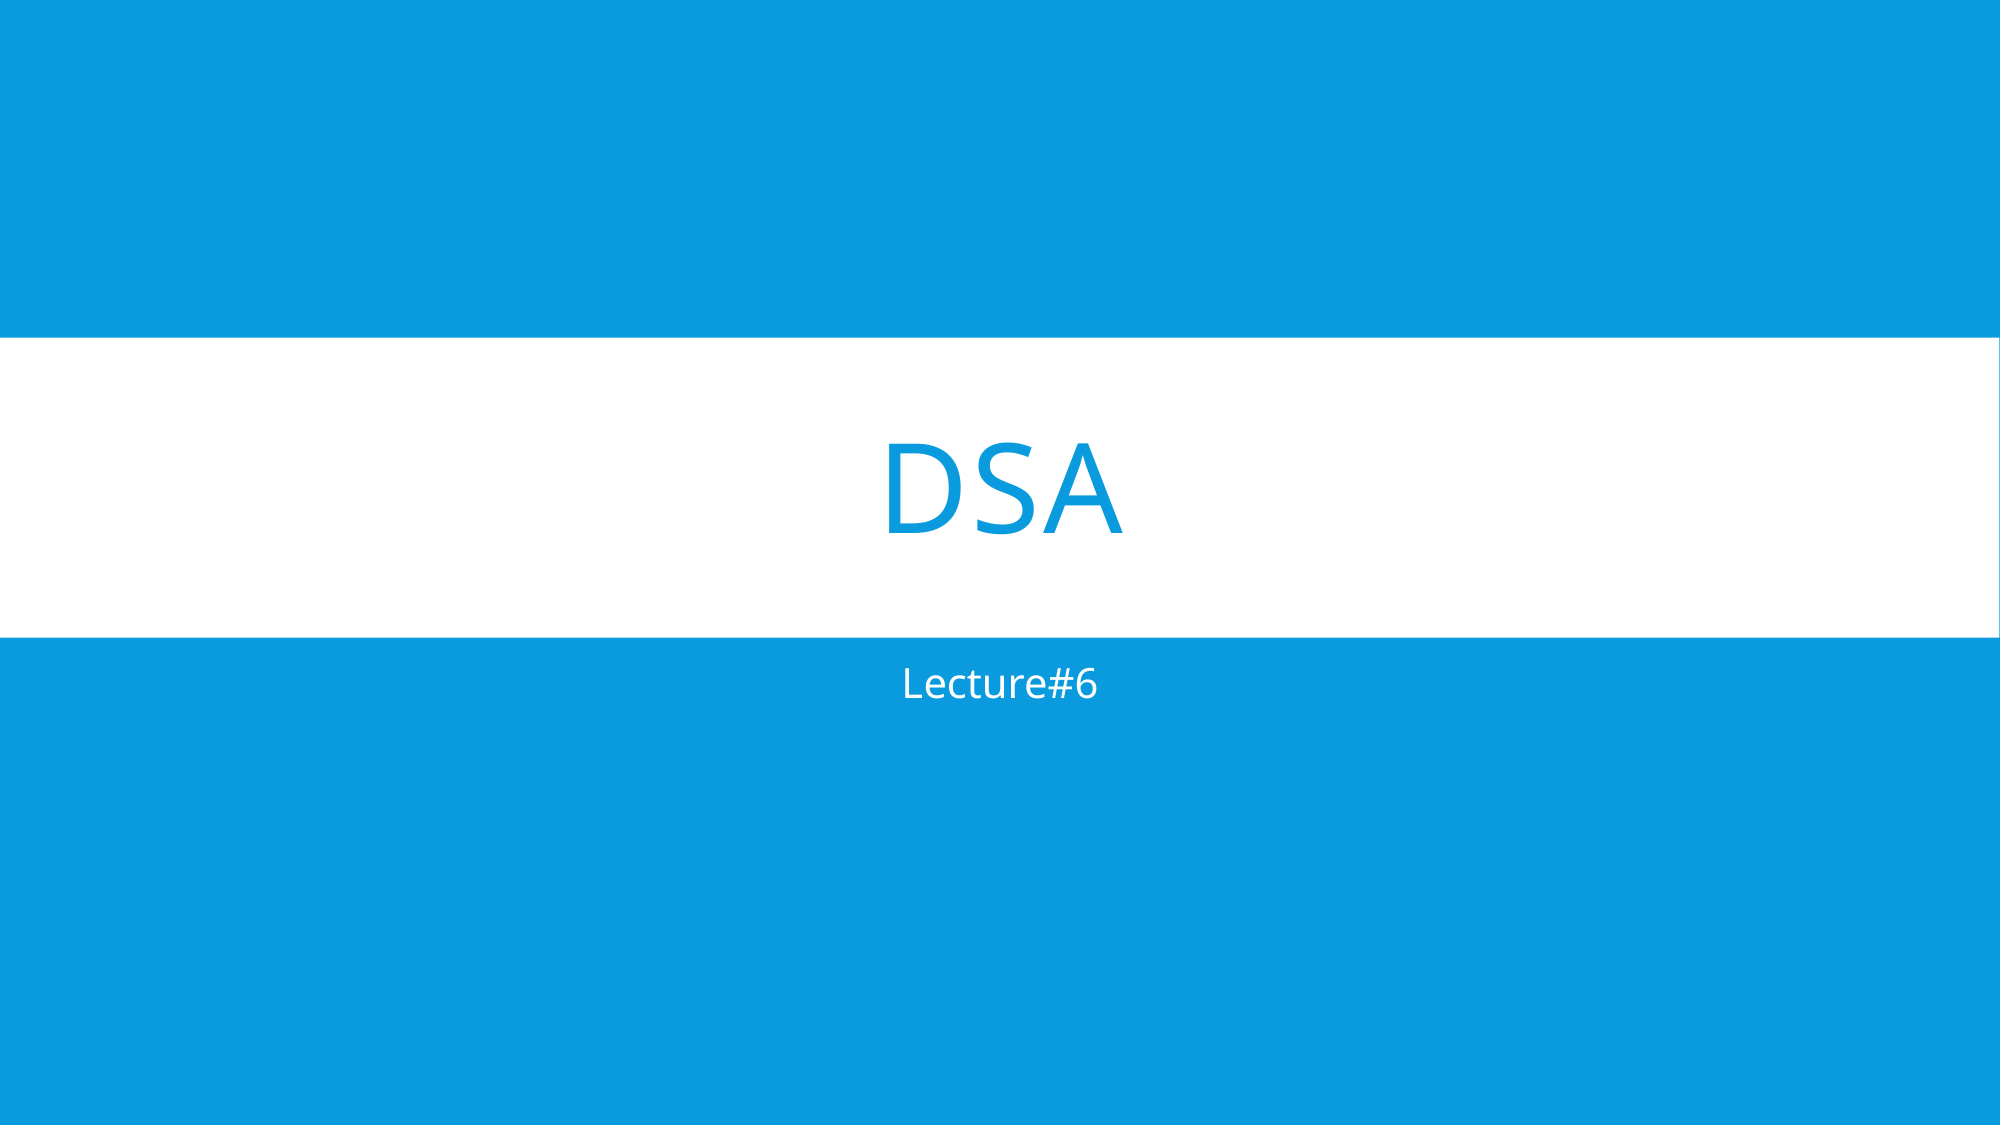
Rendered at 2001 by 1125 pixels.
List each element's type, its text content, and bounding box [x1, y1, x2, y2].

title DSA [60, 355, 1942, 641]
subtitle Lecture#6 [249, 655, 1750, 871]
